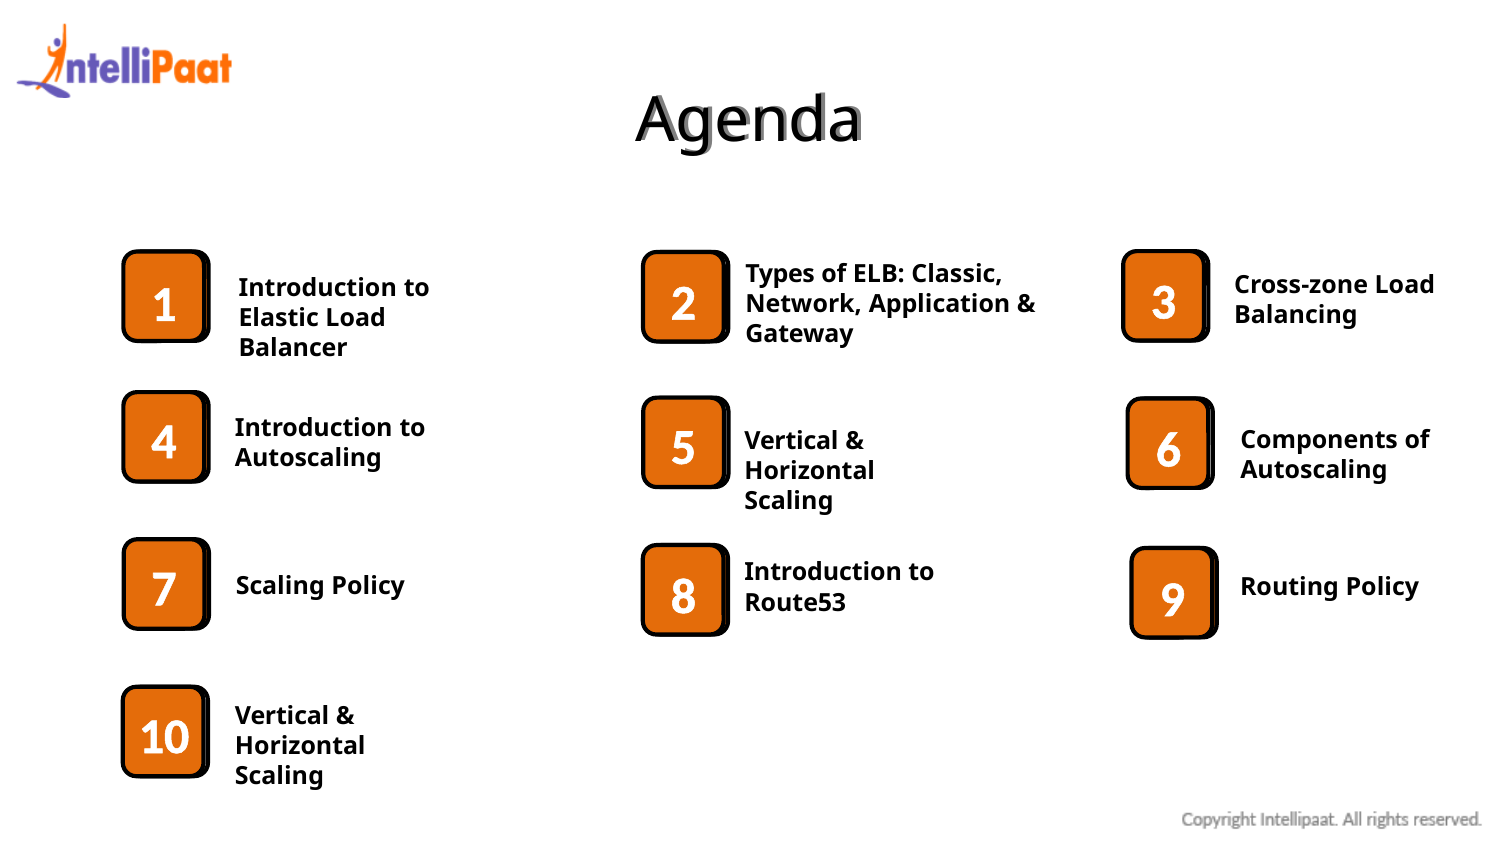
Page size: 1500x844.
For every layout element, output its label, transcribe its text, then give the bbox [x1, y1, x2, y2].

text_box Introduction to Elastic Load Balancer [236, 269, 492, 362]
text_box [625, 75, 875, 155]
text_box [1125, 396, 1211, 491]
text_box Introduction to Route53 [742, 553, 1037, 617]
text_box Components of Autoscaling [1238, 421, 1449, 484]
text_box [712, 249, 731, 344]
text_box 6 [1139, 410, 1198, 483]
text_box 10 [119, 697, 208, 769]
text_box Routing Policy [1238, 568, 1478, 601]
text_box 8 [654, 557, 713, 629]
text_box Scaling Policy [234, 567, 495, 600]
text_box [1129, 545, 1215, 640]
text_box [1200, 396, 1215, 490]
text_box [640, 249, 726, 344]
text_box Introduction to Autoscaling [233, 410, 559, 472]
text_box [1200, 545, 1219, 640]
text_box [715, 543, 731, 637]
text_box 2 [654, 263, 713, 336]
text_box [712, 395, 731, 490]
text_box [121, 684, 206, 697]
text_box Vertical & Horizontal Scaling [742, 422, 968, 515]
text_box Types of ELB: Classic, Network, Application & Gateway [743, 255, 1073, 347]
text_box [123, 253, 210, 629]
text_box Vertical & Horizontal Scaling [233, 697, 459, 790]
text_box 5 [654, 408, 713, 480]
text_box [122, 769, 205, 779]
text_box [641, 395, 727, 490]
picture [0, 3, 1475, 244]
text_box Cross-zone Load Balancing [1232, 267, 1458, 329]
picture [1155, 799, 1493, 838]
text_box 9 [1143, 560, 1202, 632]
text_box 3 [1134, 262, 1193, 335]
text_box [193, 684, 211, 779]
text_box [1195, 249, 1211, 343]
text_box [640, 542, 726, 637]
text_box [1121, 249, 1207, 343]
